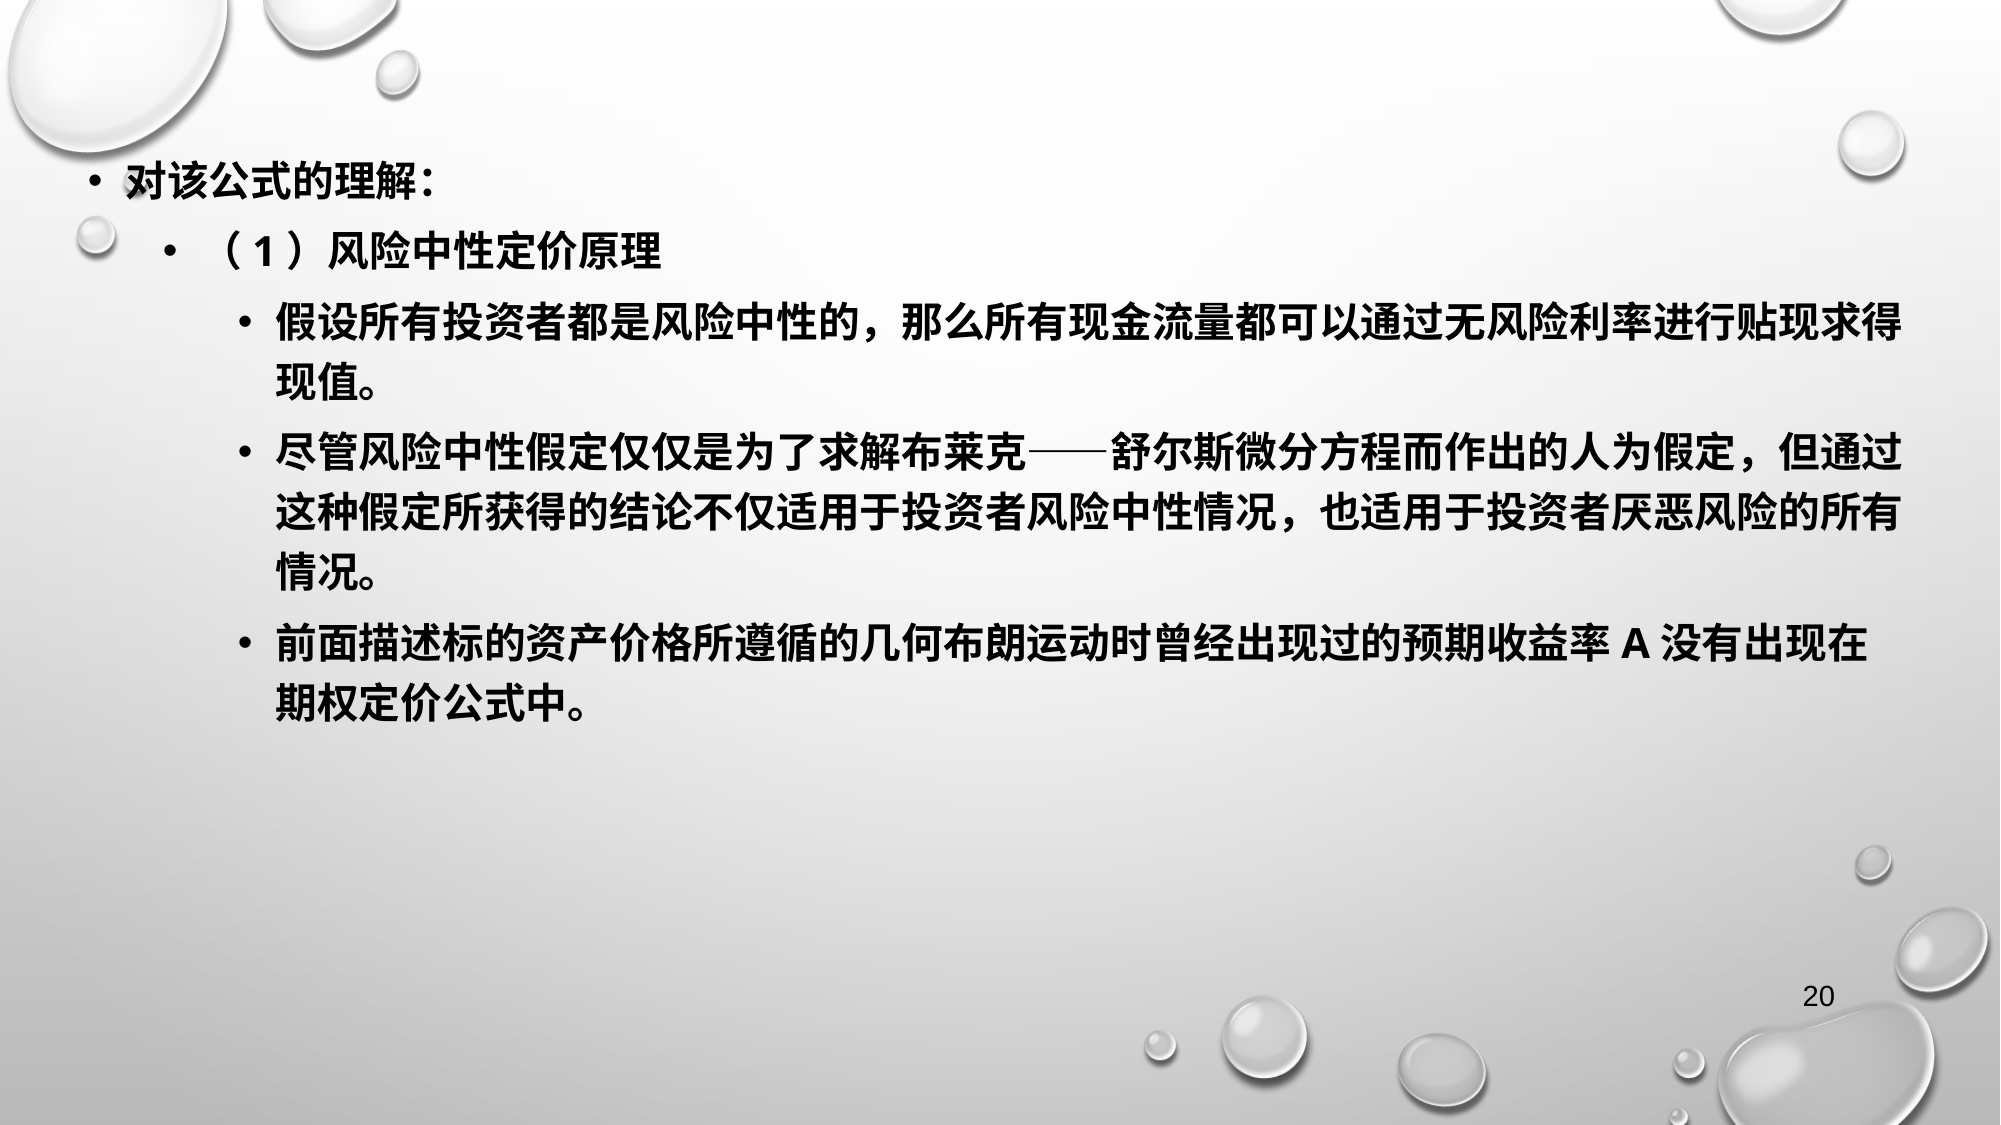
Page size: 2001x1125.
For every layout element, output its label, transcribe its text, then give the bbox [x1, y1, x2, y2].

slide_number 20 [1724, 965, 1851, 1025]
list 对该公式的理解： （1）风险中性定价原理 假设所有投资者都是风险中性的，那么所有现金流量都可以通过无风险利率进行贴现求得现值。 尽管风险中性假定仅仅是为了求解布莱克——舒尔斯微分方程而作出的人为假定，但通过这种假定所获得的结论不仅适用于投资者风险中性情况，也适用于投资者厌恶风险的所有情况。 前面描述标的资产价格所遵循的几何布朗运动时曾经出现过的预期收益率a没有出现在期权定价公式中。 [72, 137, 1919, 963]
picture [0, 0, 2000, 1125]
